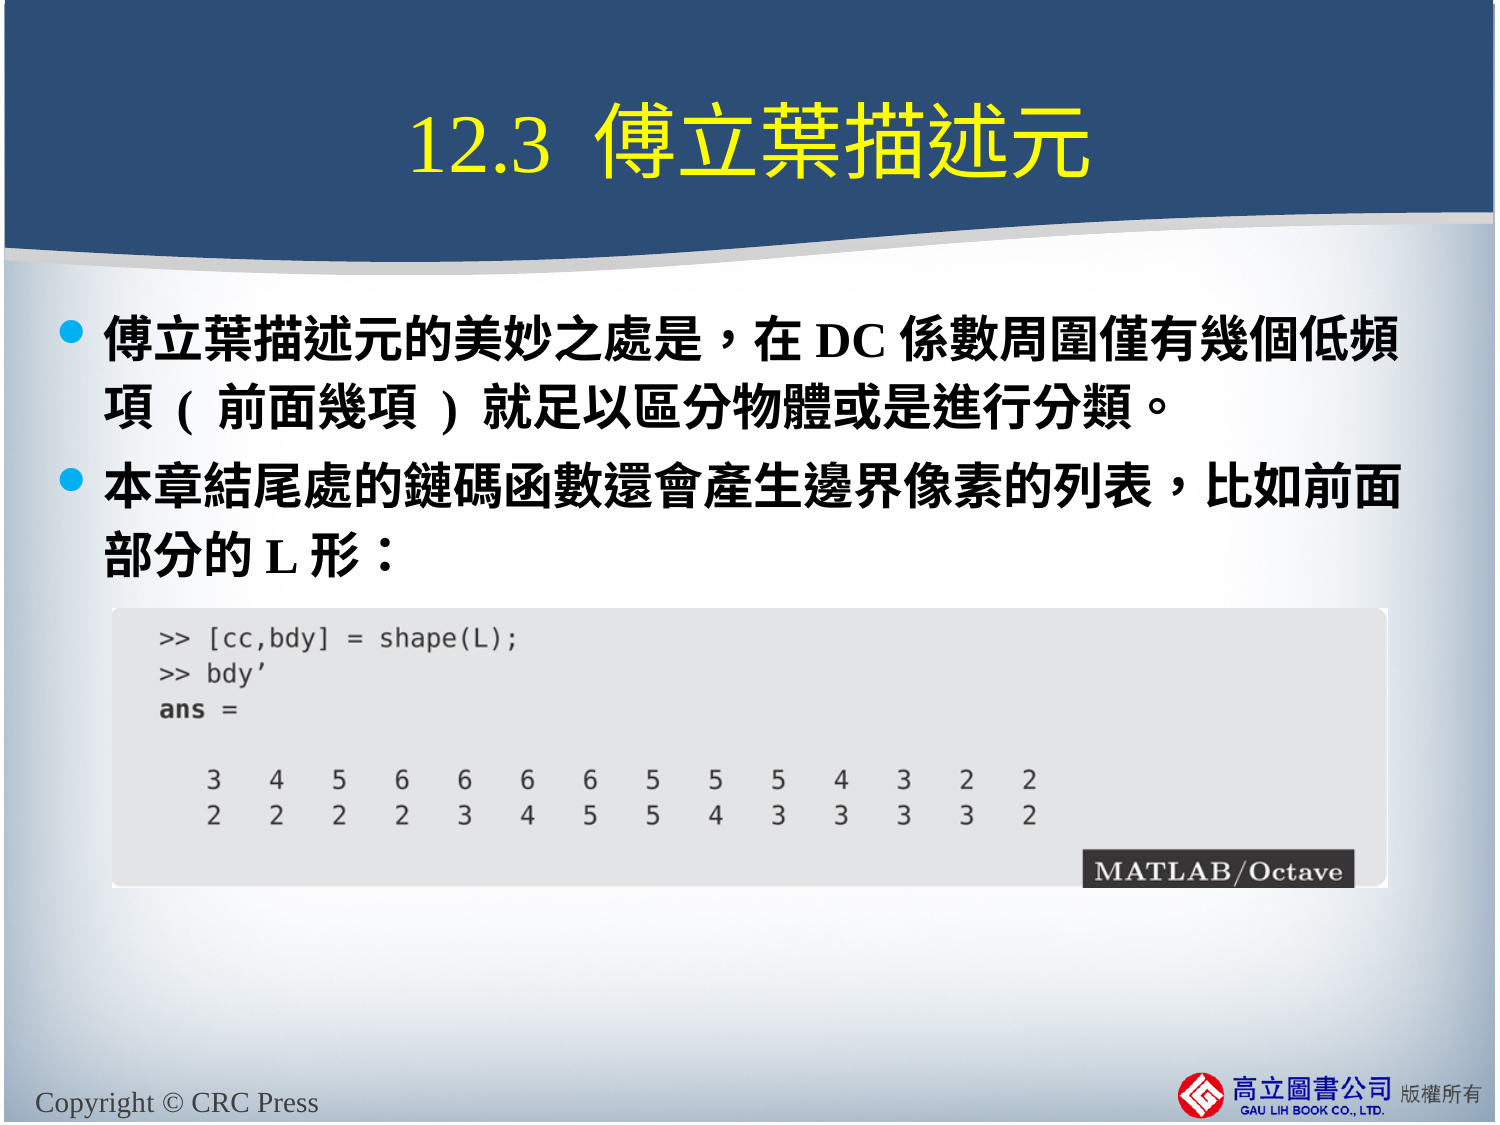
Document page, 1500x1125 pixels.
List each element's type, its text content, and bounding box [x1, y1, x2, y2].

title 12.3 傅立葉描述元 [75, 45, 1425, 233]
picture [0, 0, 1500, 1125]
list 傅立葉描述元的美妙之處是，在DC係數周圍僅有幾個低頻項 ( 前面幾項 ) 就足以區分物體或是進行分類。 本章結尾處的鏈碼函數還會產生邊界像素的列表，比如前面部分的L形： [41, 290, 1447, 1059]
